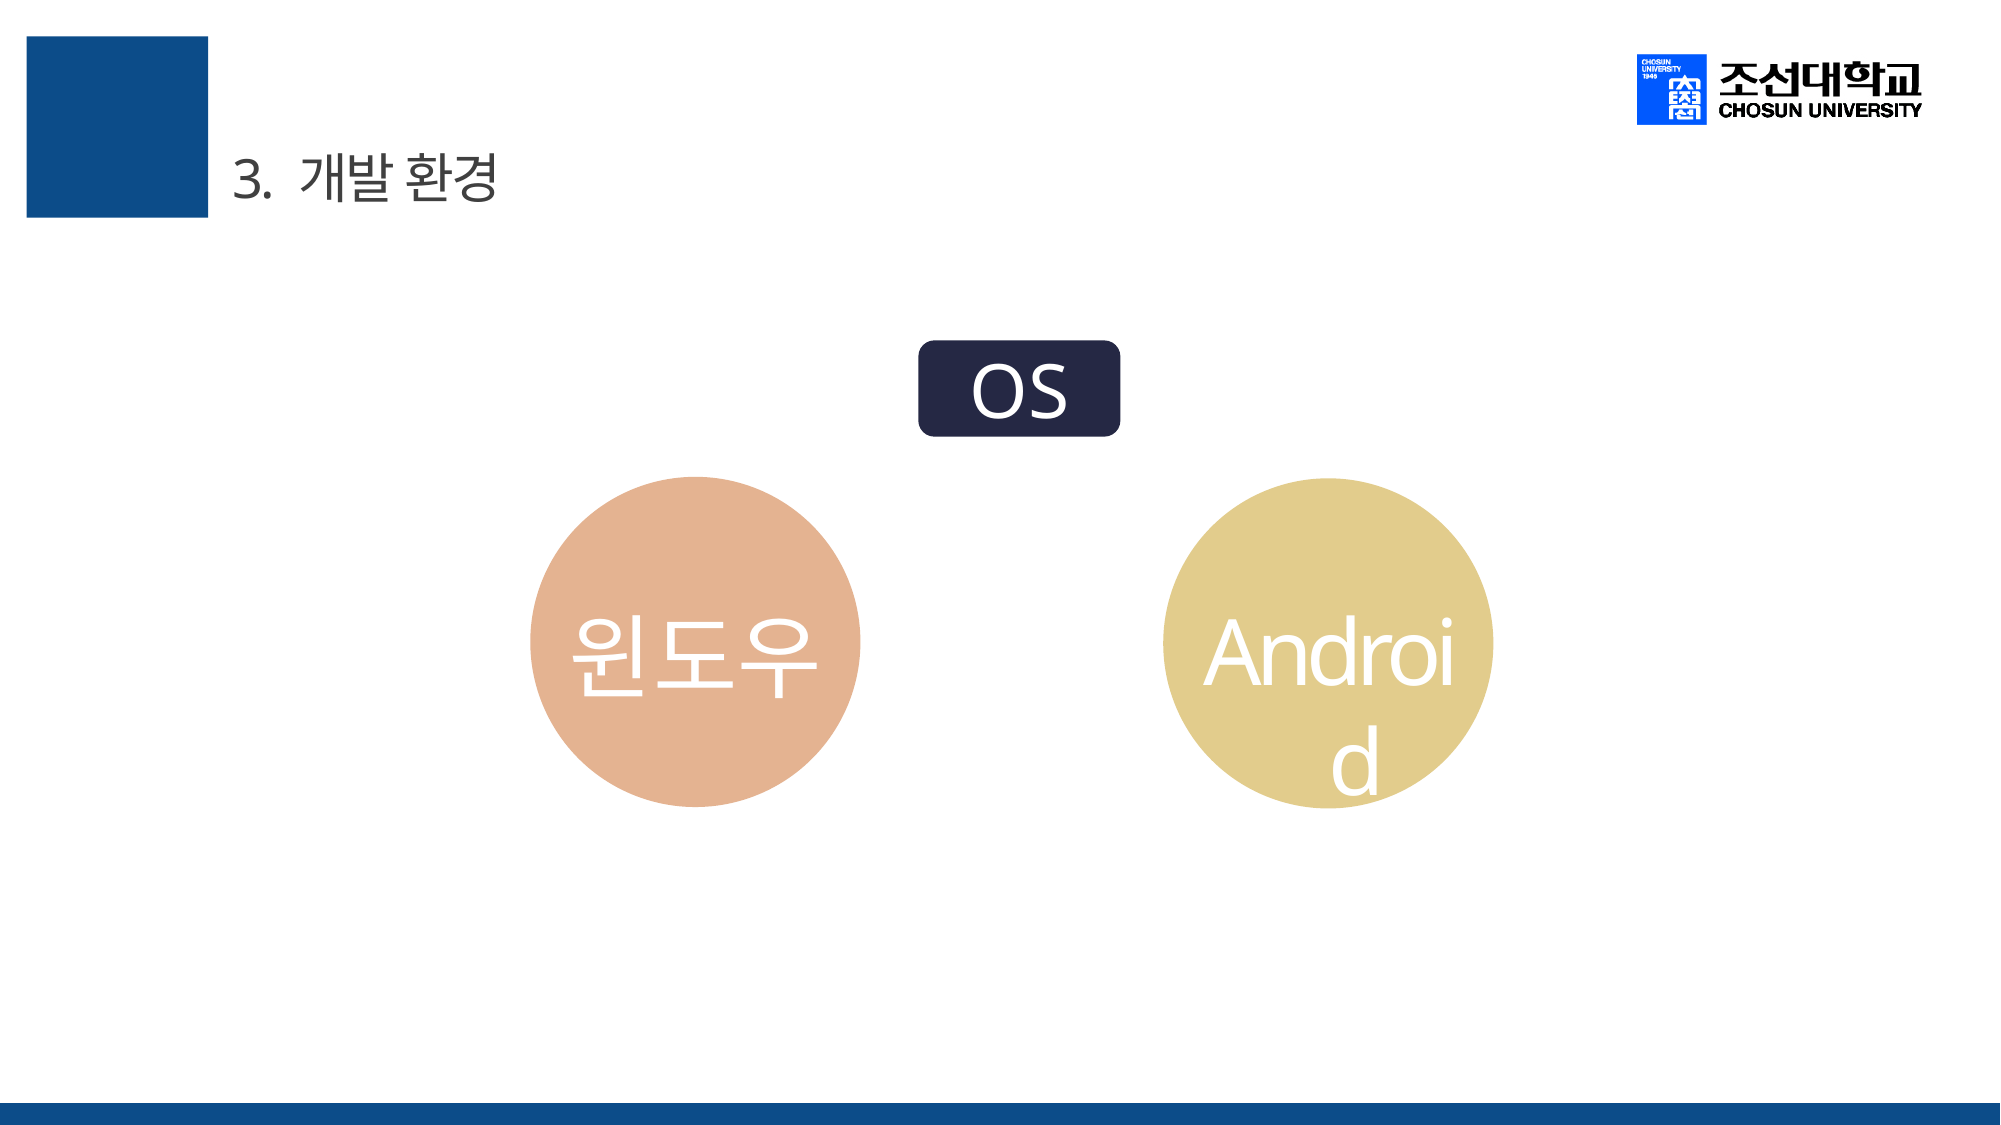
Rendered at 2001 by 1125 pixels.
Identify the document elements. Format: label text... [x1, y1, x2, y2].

text_box 3. 개발 환경 [217, 136, 1262, 217]
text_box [26, 36, 209, 218]
text_box [536, 475, 824, 592]
text_box [0, 1102, 2000, 1125]
text_box OS [918, 340, 1121, 437]
picture [1637, 54, 1922, 125]
text_box + [824, 512, 1203, 748]
text_box Android [1163, 586, 1494, 821]
text_box [1203, 477, 1485, 586]
text_box [547, 717, 824, 809]
text_box 윈도우 [530, 592, 824, 717]
